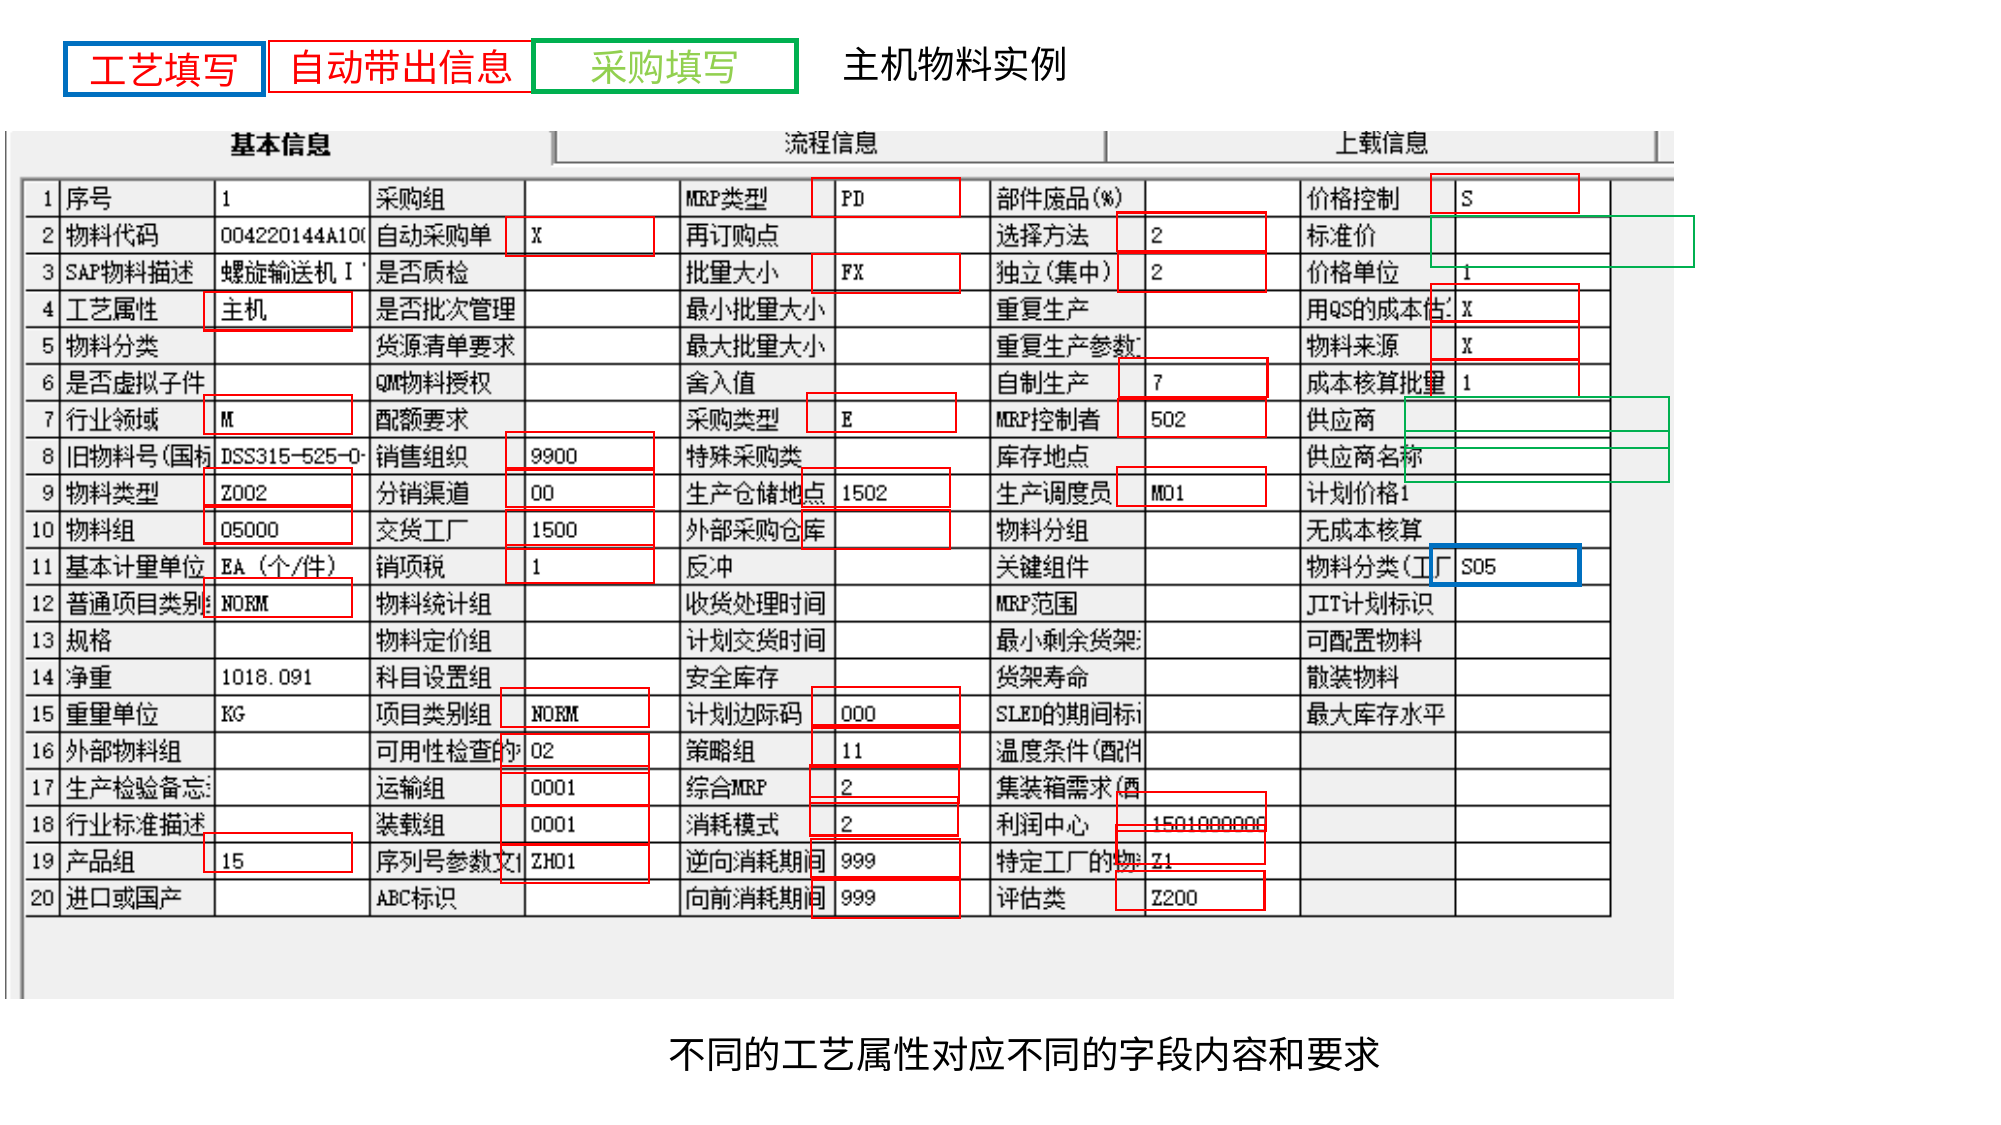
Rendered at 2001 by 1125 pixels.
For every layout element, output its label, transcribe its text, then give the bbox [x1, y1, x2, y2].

text_box 工艺填写 [64, 43, 265, 96]
text_box 不同的工艺属性对应不同的字段内容和要求 [654, 1024, 1576, 1084]
text_box 自动带出信息 [268, 40, 532, 93]
text_box [1674, 215, 1695, 268]
text_box 主机物料实例 [828, 34, 1750, 94]
text_box 采购填写 [532, 40, 798, 93]
picture [5, 131, 1674, 1000]
